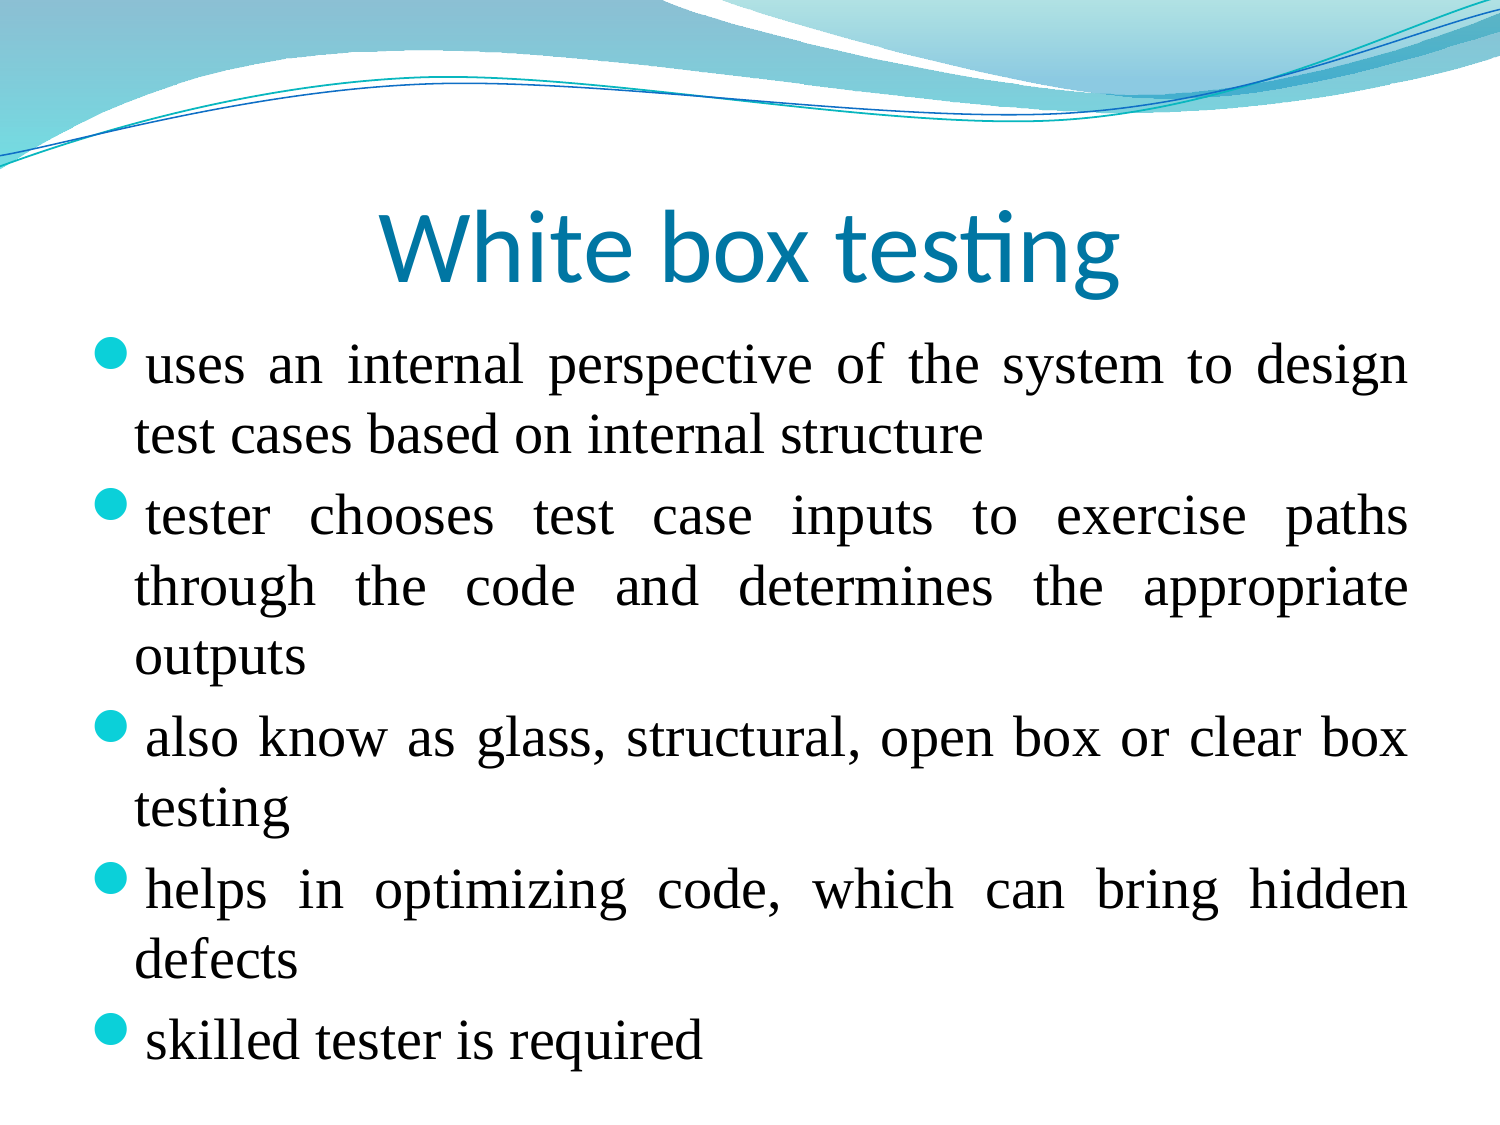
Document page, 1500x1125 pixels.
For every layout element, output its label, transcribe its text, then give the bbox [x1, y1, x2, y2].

list uses an internal perspective of the system to design test cases based on internal structure tester chooses test case inputs to exercise paths through the code and determines the appropriate outputs also know as glass, structural, open box or clear box testing helps in optimizing code, which can bring hidden defects skilled tester is required [74, 317, 1426, 1038]
title White box testing [74, 115, 1426, 304]
